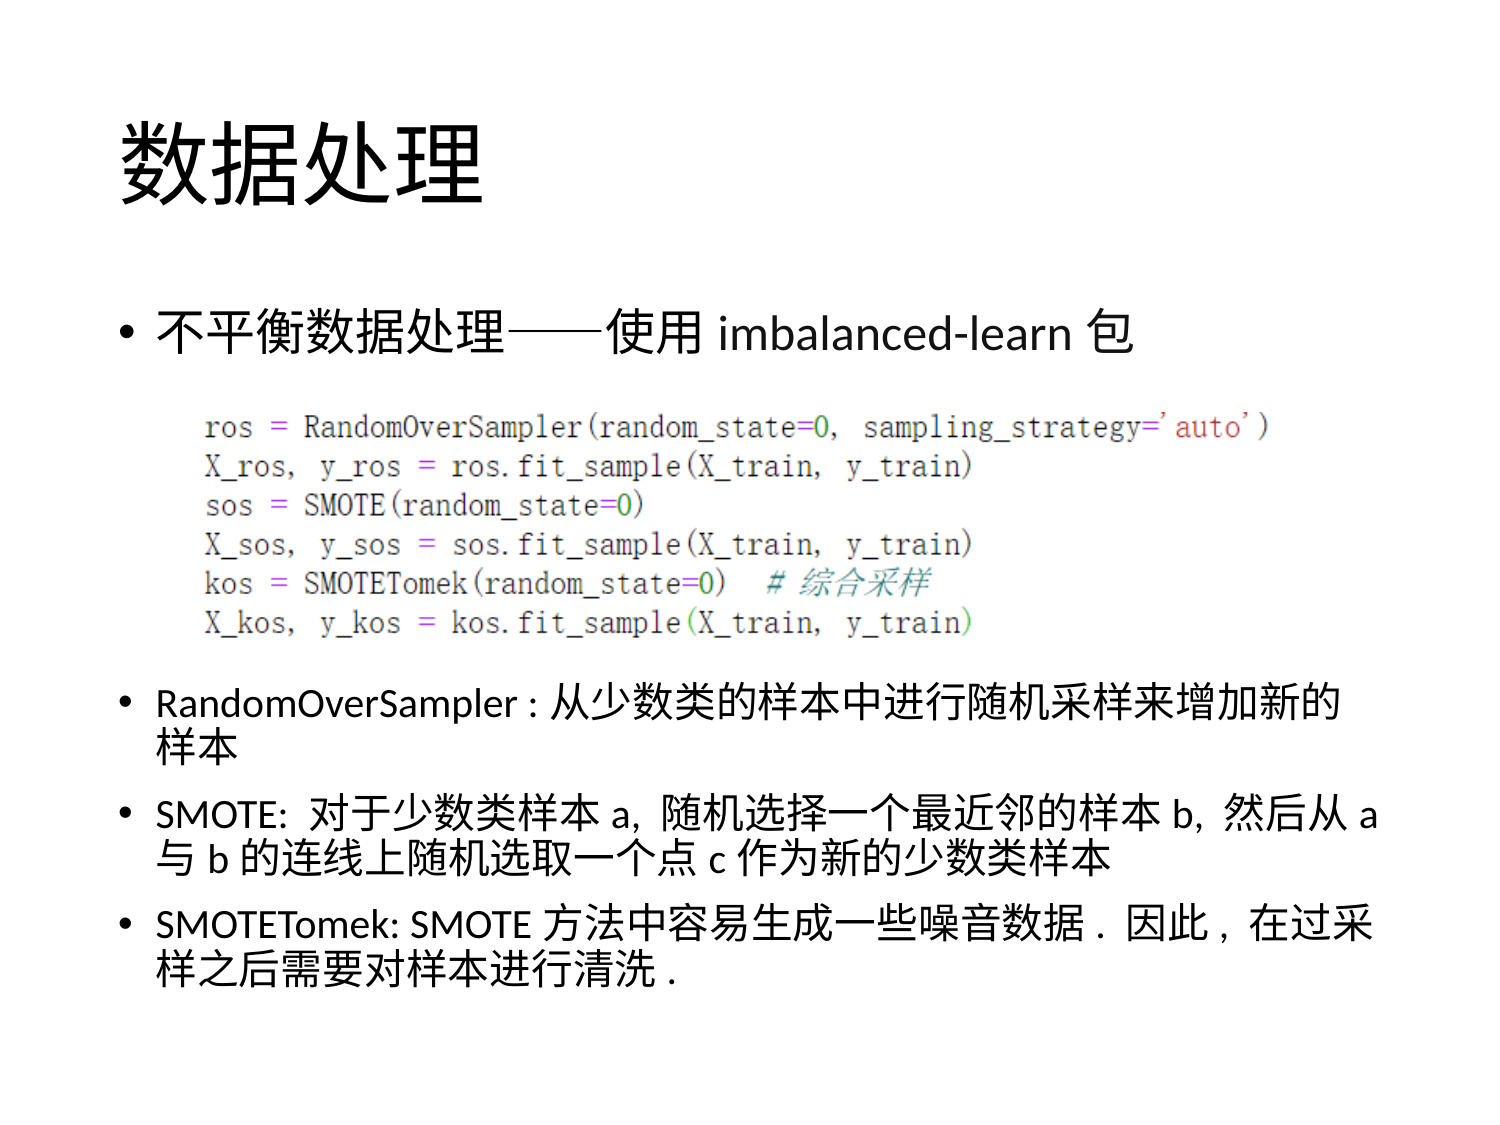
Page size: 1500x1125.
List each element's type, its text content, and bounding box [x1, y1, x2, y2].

list 不平衡数据处理——使用imbalanced-learn包 RandomOverSampler :从少数类的样本中进行随机采样来增加新的样本 SMOTE: 对于少数类样本a, 随机选择一个最近邻的样本b, 然后从a与b的连线上随机选取一个点c作为新的少数类样本 SMOTETomek: SMOTE方法中容易生成一些噪音数据. 因此, 在过采样之后需要对样本进行清洗. [103, 299, 1397, 1014]
picture [194, 412, 1306, 639]
title 数据处理 [103, 59, 1397, 278]
